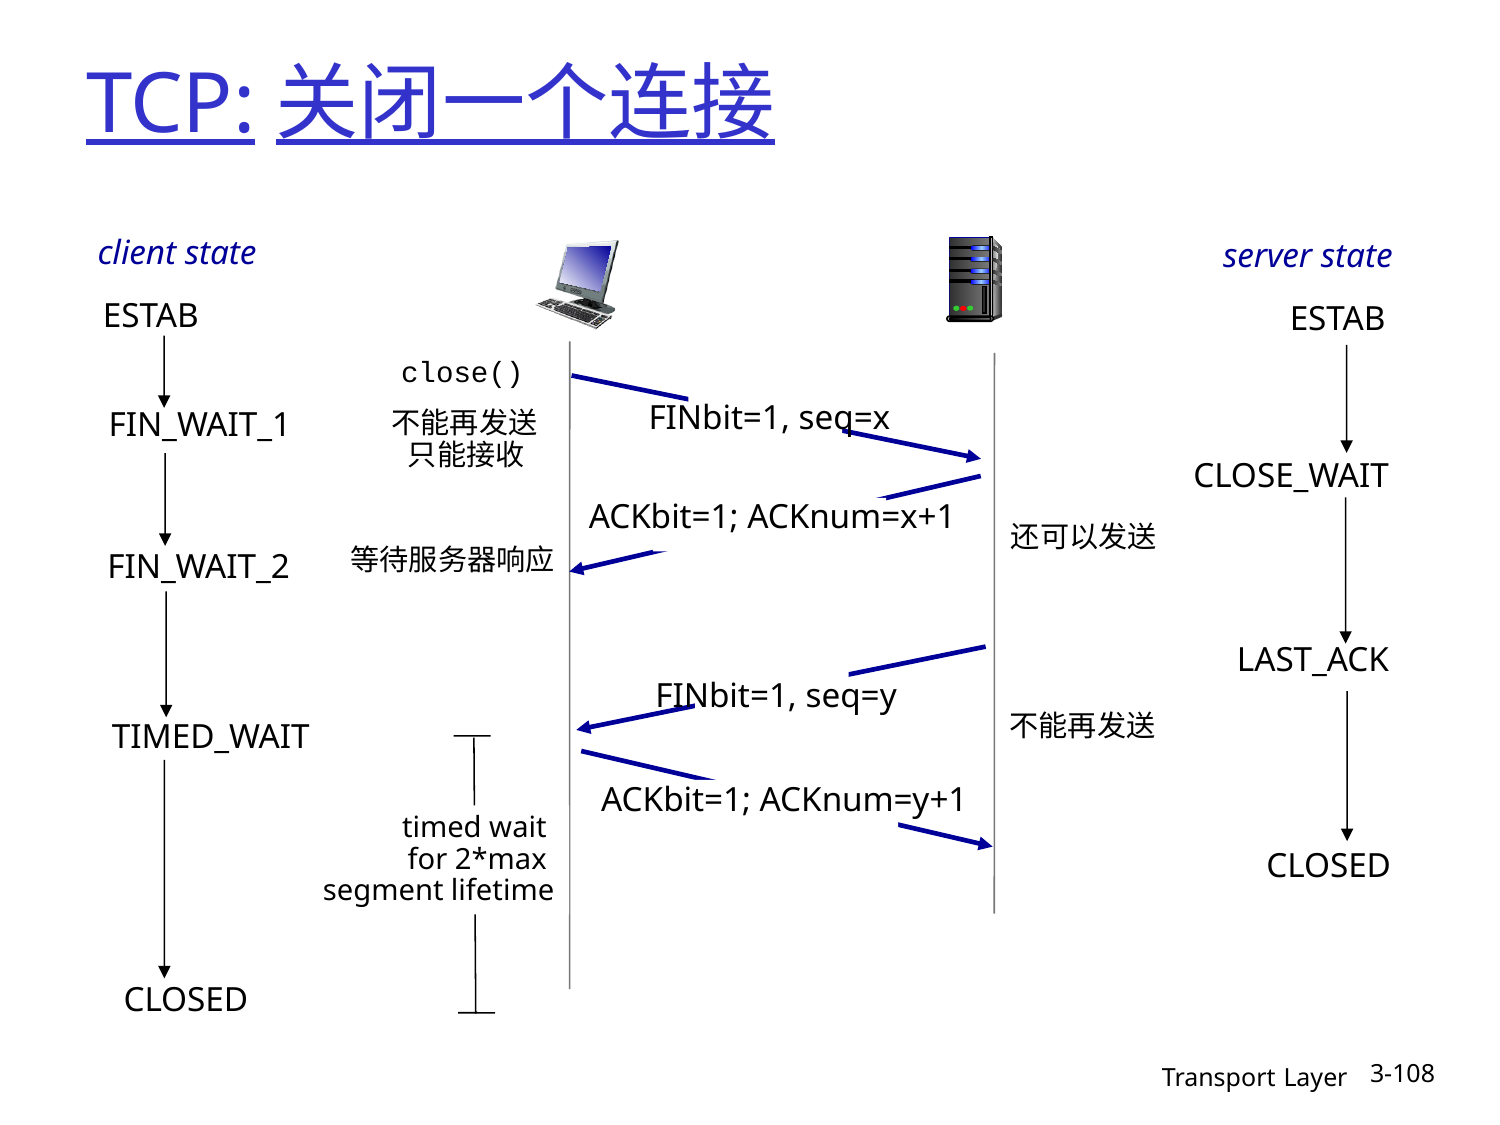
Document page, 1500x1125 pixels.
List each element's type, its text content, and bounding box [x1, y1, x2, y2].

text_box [110, 735, 561, 1027]
text_box ESTAB [1275, 290, 1401, 343]
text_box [90, 335, 310, 451]
title TCP:关闭一个连接 [71, 39, 825, 159]
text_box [575, 634, 986, 731]
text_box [1176, 344, 1406, 497]
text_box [581, 750, 993, 847]
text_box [514, 236, 621, 336]
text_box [322, 475, 1174, 586]
text_box ESTAB [88, 287, 214, 336]
text_box client state [82, 224, 272, 319]
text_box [993, 497, 1405, 752]
slide_number 3-108 [1338, 1049, 1451, 1125]
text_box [1253, 690, 1405, 893]
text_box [946, 236, 1003, 322]
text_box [367, 346, 982, 481]
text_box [95, 591, 326, 763]
text_box server state [1208, 227, 1408, 322]
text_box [89, 459, 309, 594]
footer Transport Layer [887, 1049, 1338, 1125]
